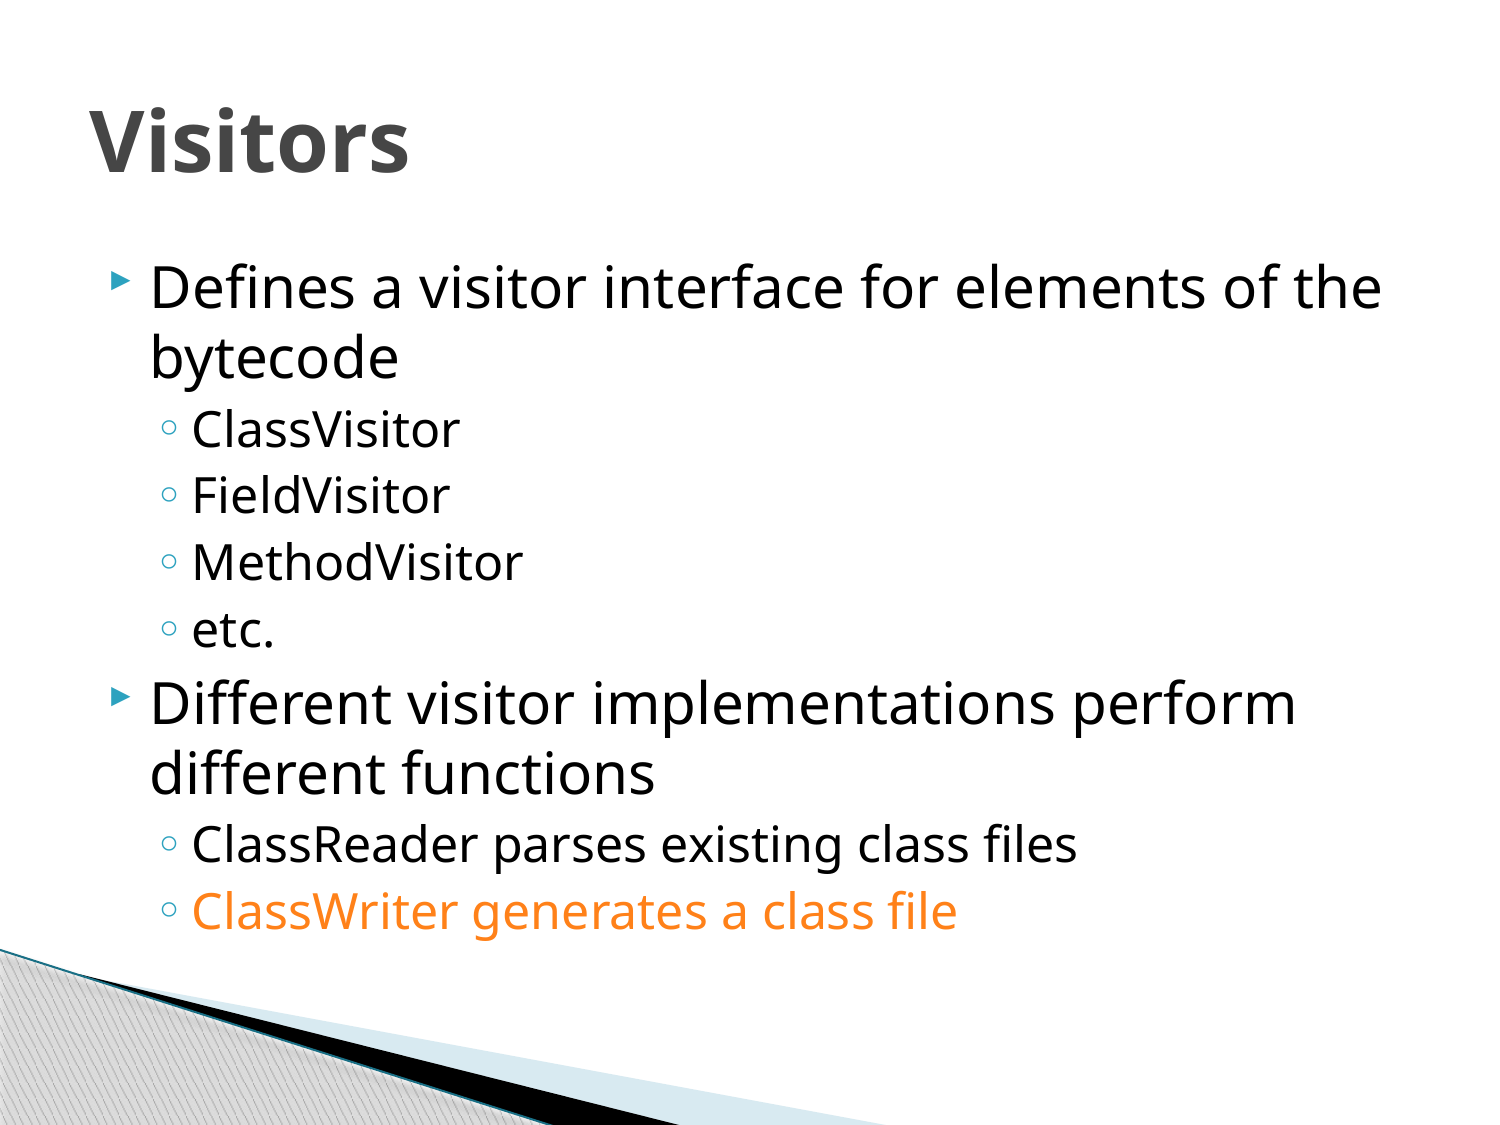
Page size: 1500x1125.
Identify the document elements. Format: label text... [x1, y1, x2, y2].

title Visitors [75, 45, 1425, 233]
list Defines a visitor interface for elements of the bytecode ClassVisitor FieldVisitor MethodVisitor etc. Different visitor implementations perform different functions ClassReader parses existing class files ClassWriter generates a class file [74, 242, 1426, 986]
